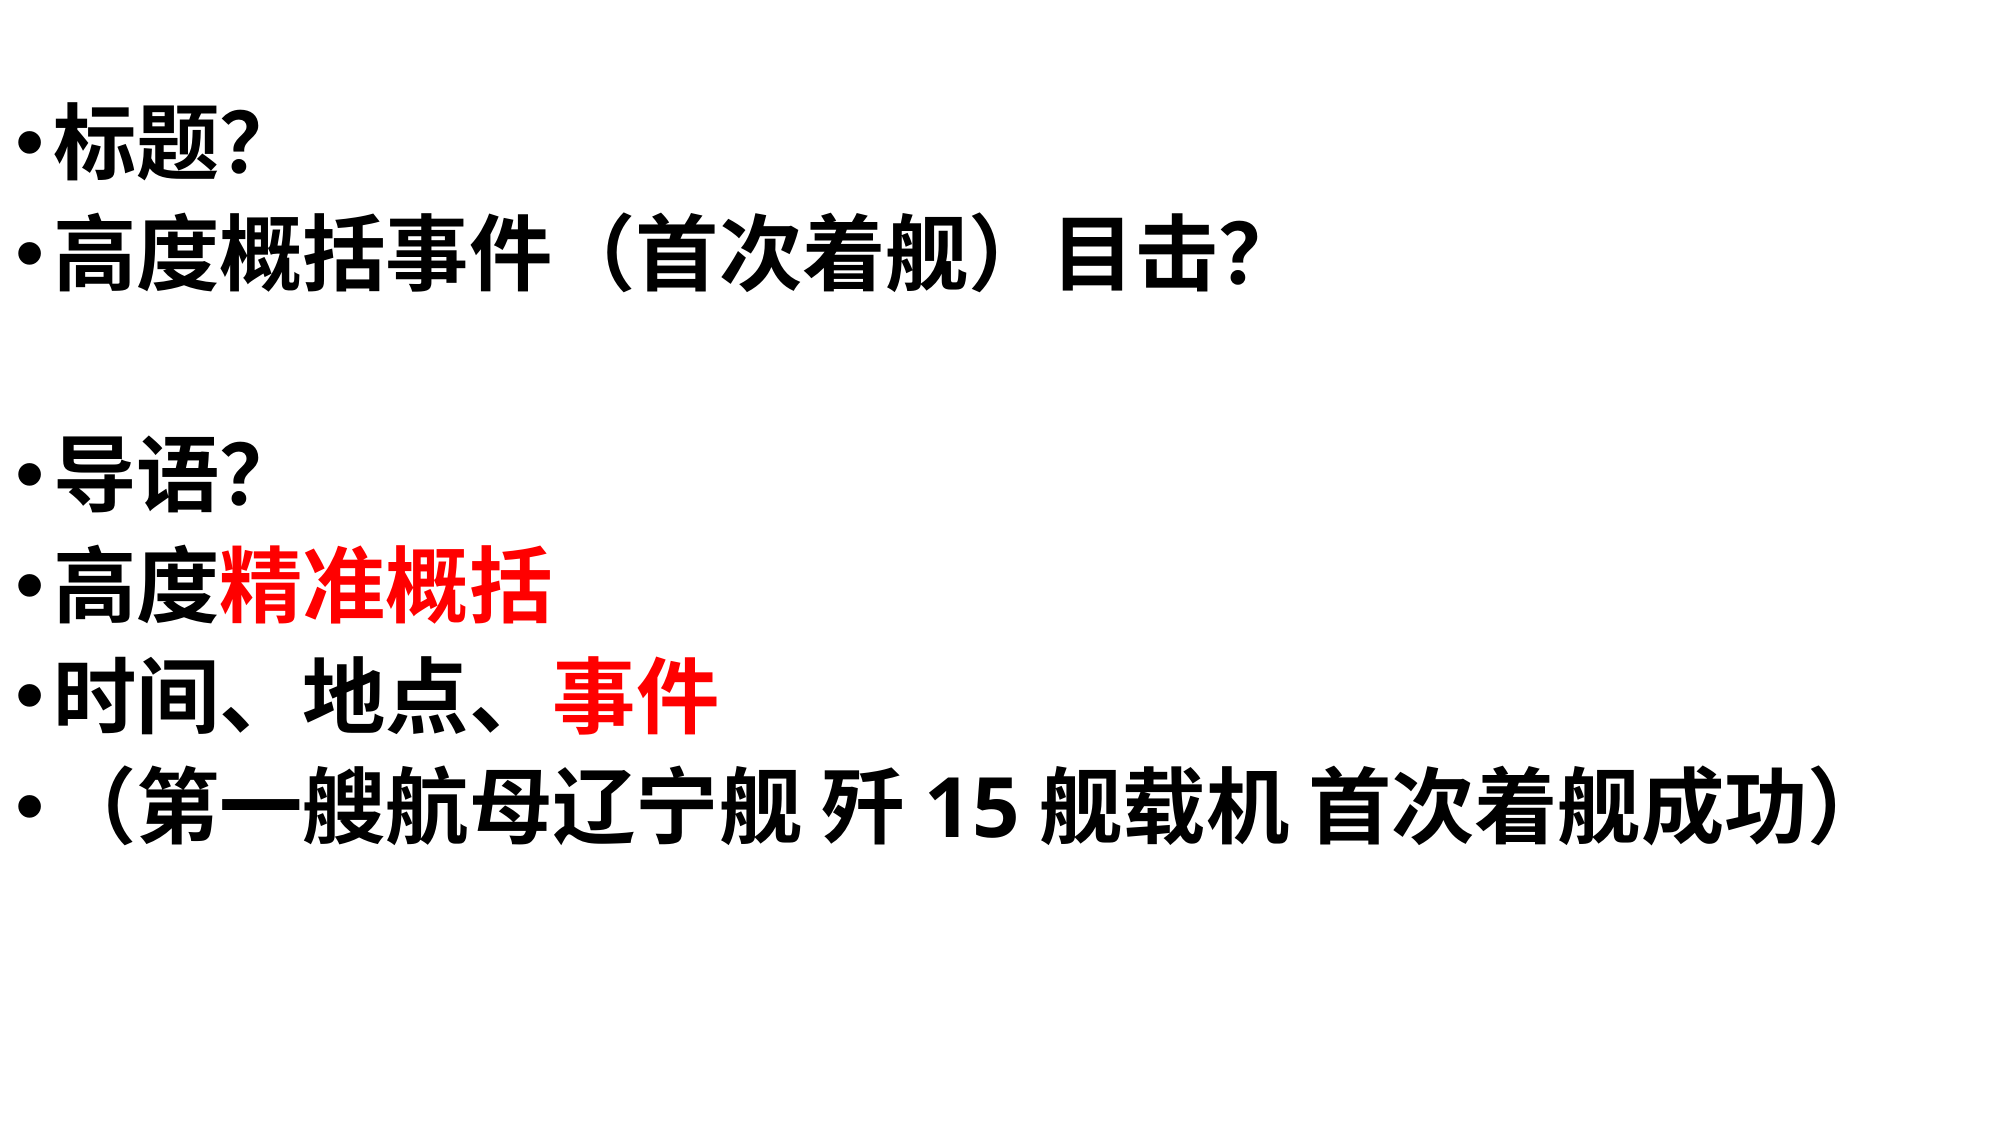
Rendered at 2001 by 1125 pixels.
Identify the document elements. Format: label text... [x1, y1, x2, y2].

list 标题？ 高度概括事件（首次着舰）目击？ 导语？ 高度精准概括 时间、地点、事件 （第一艘航母辽宁舰 歼15舰载机 首次着舰成功） [0, 94, 1995, 1125]
